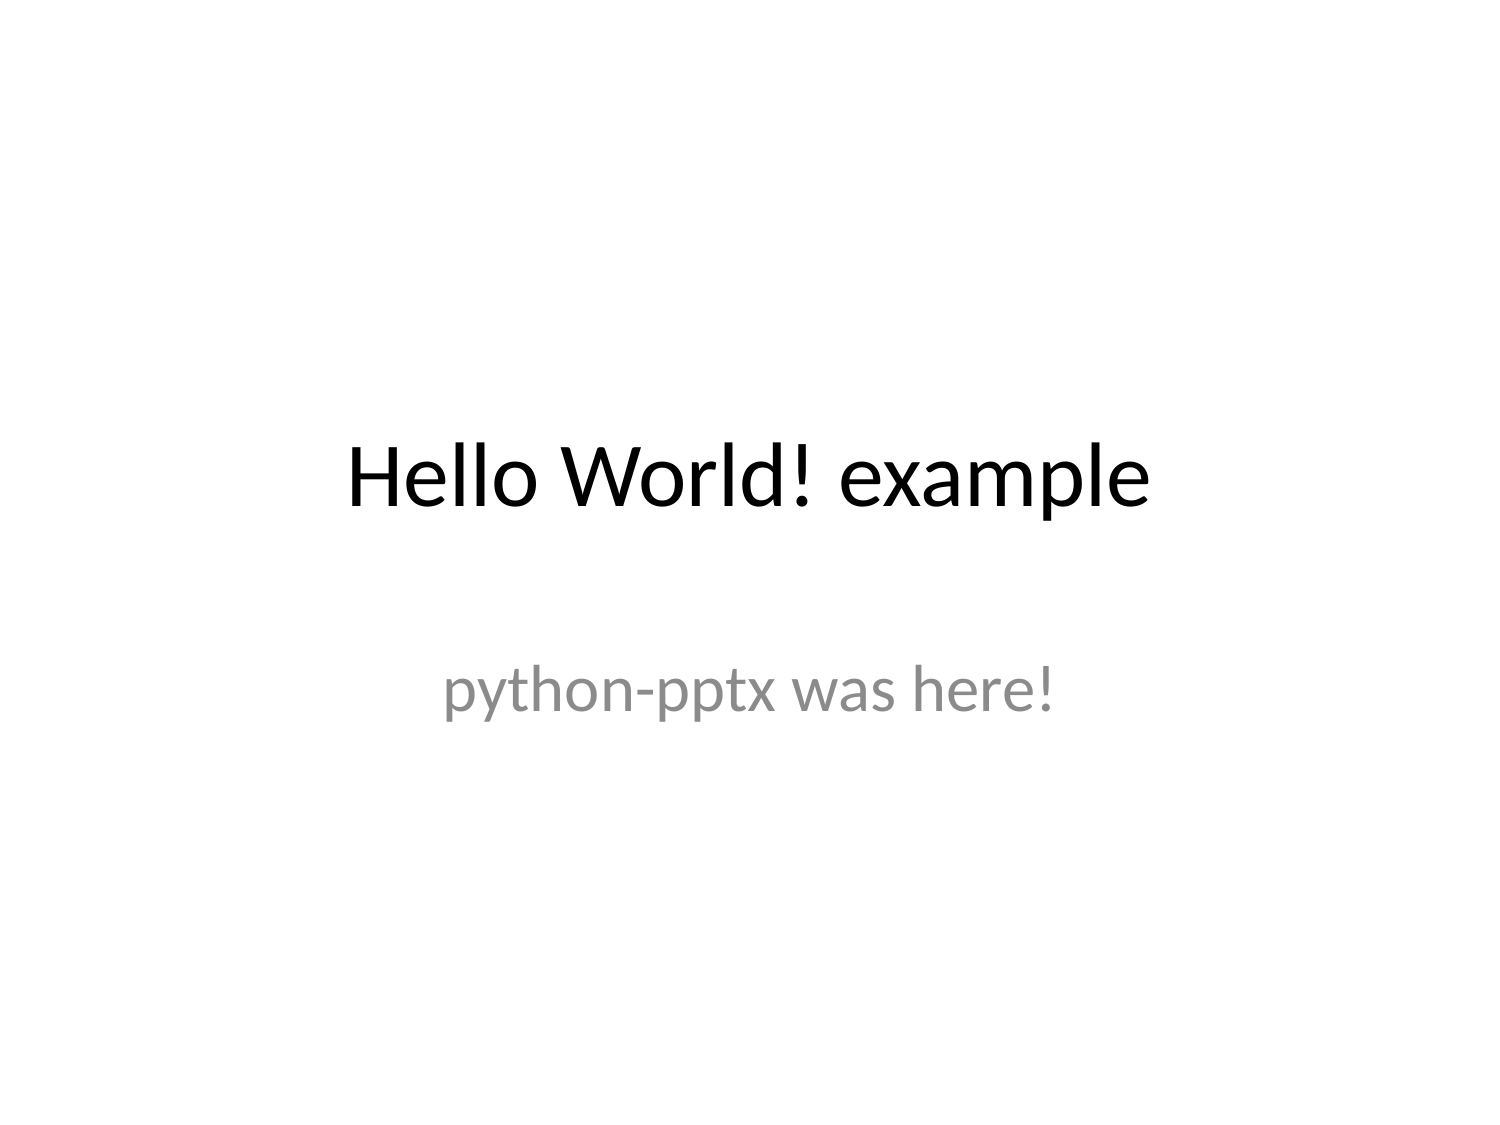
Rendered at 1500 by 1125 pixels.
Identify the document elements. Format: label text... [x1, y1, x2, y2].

title Hello World! example [112, 349, 1388, 591]
subtitle python-pptx was here! [225, 637, 1275, 925]
